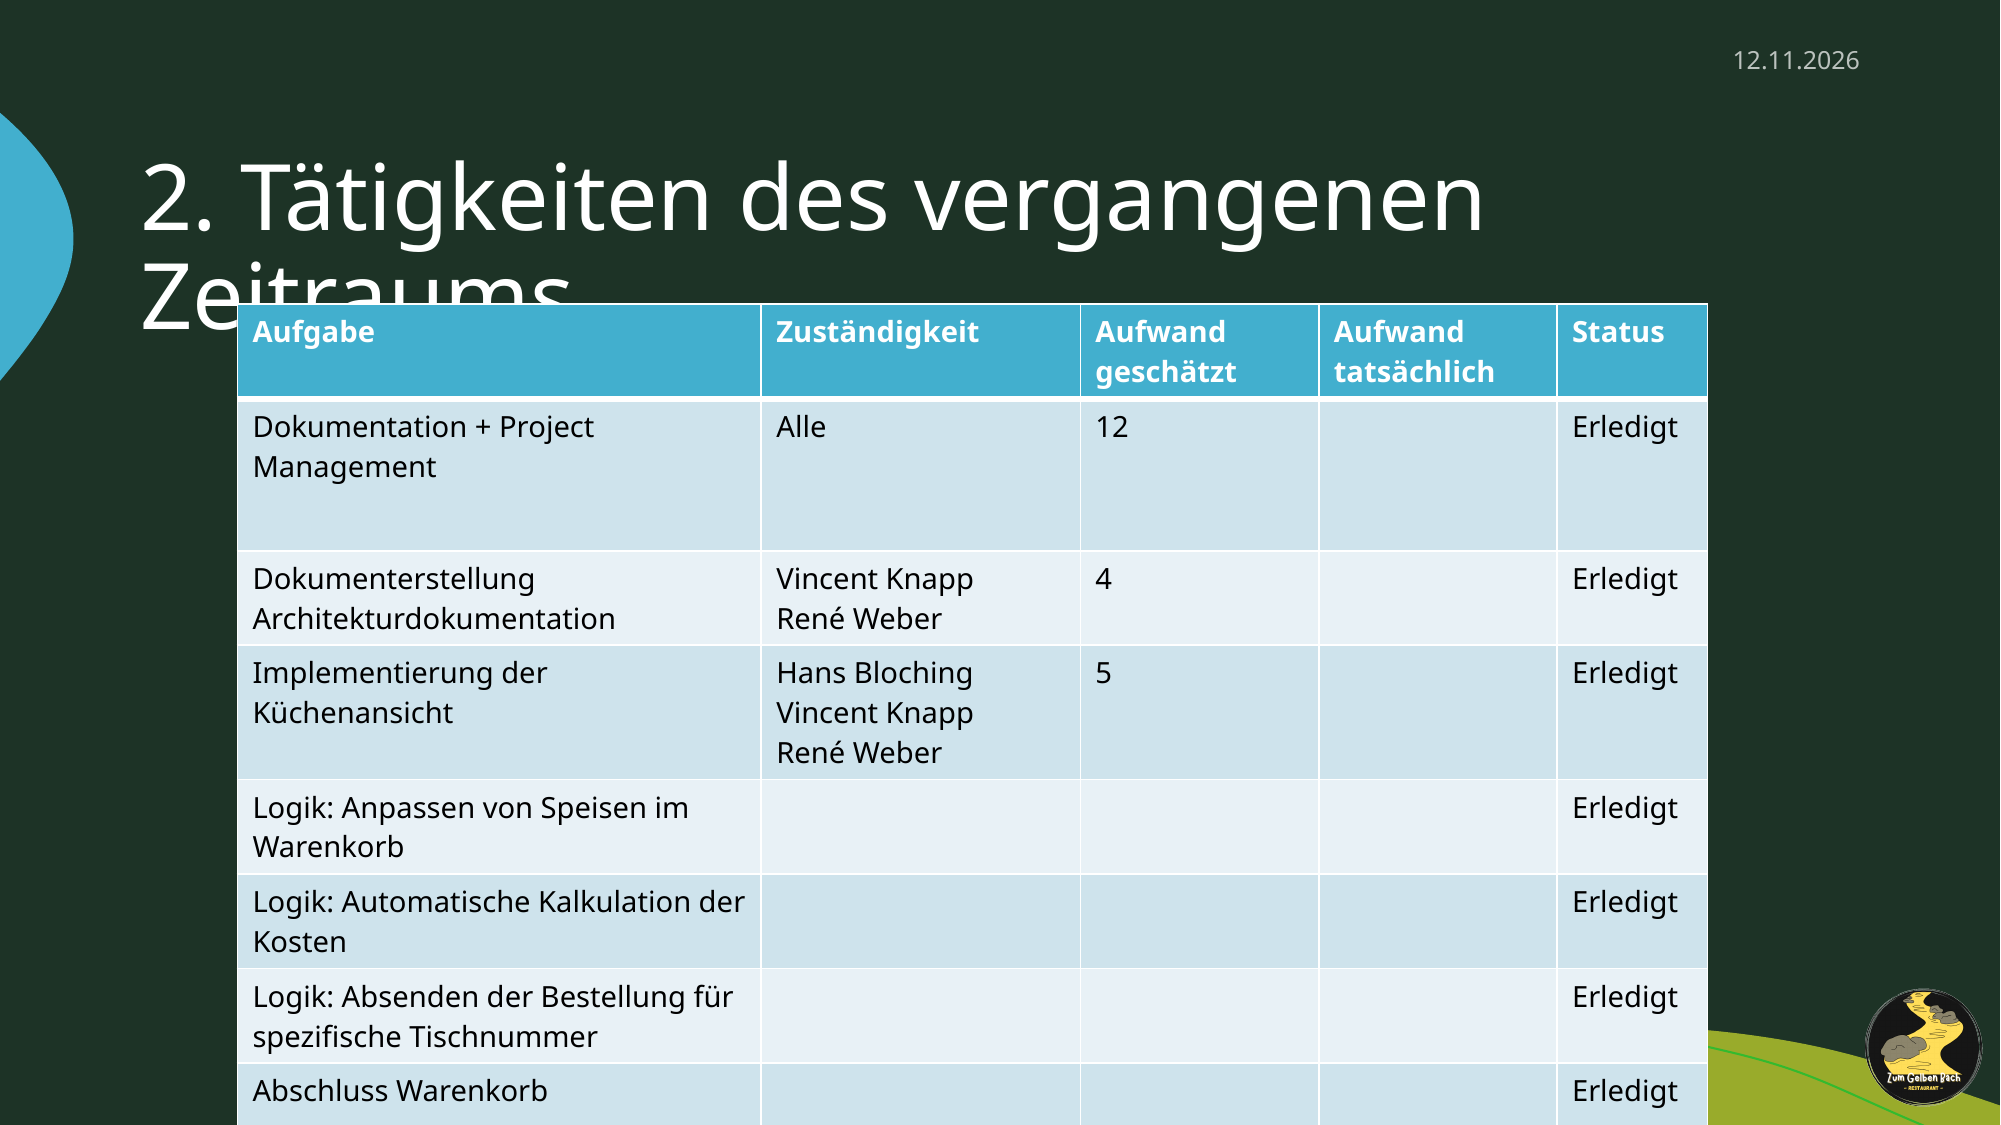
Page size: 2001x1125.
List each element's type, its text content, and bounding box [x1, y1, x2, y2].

table_cell [762, 780, 1080, 873]
table_cell Erledigt [1558, 402, 1707, 550]
table_cell Dokumentation + Project Management [238, 402, 760, 550]
table_cell [1081, 780, 1318, 873]
table_cell Erledigt [1558, 780, 1707, 873]
table_cell [762, 969, 1080, 1062]
table_cell Hans Bloching Vincent Knapp René Weber [762, 646, 1080, 779]
table_cell [1081, 969, 1318, 1062]
table_cell Logik: Anpassen von Speisen im Warenkorb [238, 780, 760, 873]
table_header Status [1558, 305, 1707, 396]
table_cell Erledigt [1558, 646, 1707, 779]
table_cell [762, 875, 1080, 968]
table_cell [1320, 780, 1556, 873]
table_cell Alle [762, 402, 1080, 550]
table_cell [1320, 402, 1556, 550]
table_cell Vincent Knapp René Weber [762, 552, 1080, 644]
table_cell 12 [1081, 402, 1318, 550]
table_cell Implementierung der Küchenansicht [238, 646, 760, 779]
table_cell Dokumenterstellung Architekturdokumentation [238, 552, 760, 644]
table_cell Erledigt [1558, 875, 1707, 968]
table_header Aufwand geschätzt [1081, 305, 1318, 396]
table_cell Logik: Absenden der Bestellung für spezifische Tischnummer [238, 969, 760, 1062]
table_cell [1320, 875, 1556, 968]
table_cell [1320, 1064, 1556, 1125]
table_cell [1081, 1064, 1318, 1125]
table_header Aufgabe [238, 305, 760, 396]
table_header Aufwand tatsächlich [1320, 305, 1556, 396]
table_cell Erledigt [1558, 969, 1707, 1062]
table_cell [762, 1064, 1080, 1125]
table_cell Erledigt [1558, 552, 1707, 644]
table_cell [1320, 646, 1556, 779]
table_cell [1320, 969, 1556, 1062]
table_cell 4 [1081, 552, 1318, 644]
table_cell Abschluss Warenkorb [238, 1064, 760, 1125]
table_cell [1320, 552, 1556, 644]
table_cell Logik: Automatische Kalkulation der Kosten [238, 875, 760, 968]
table_cell 5 [1081, 646, 1318, 779]
table_cell Erledigt [1558, 1064, 1707, 1125]
table_header Zuständigkeit [762, 305, 1080, 396]
table_cell [1081, 875, 1318, 968]
title 2. Tätigkeiten des vergangenen Zeitraums [125, 125, 1875, 375]
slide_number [1540, 31, 1875, 92]
